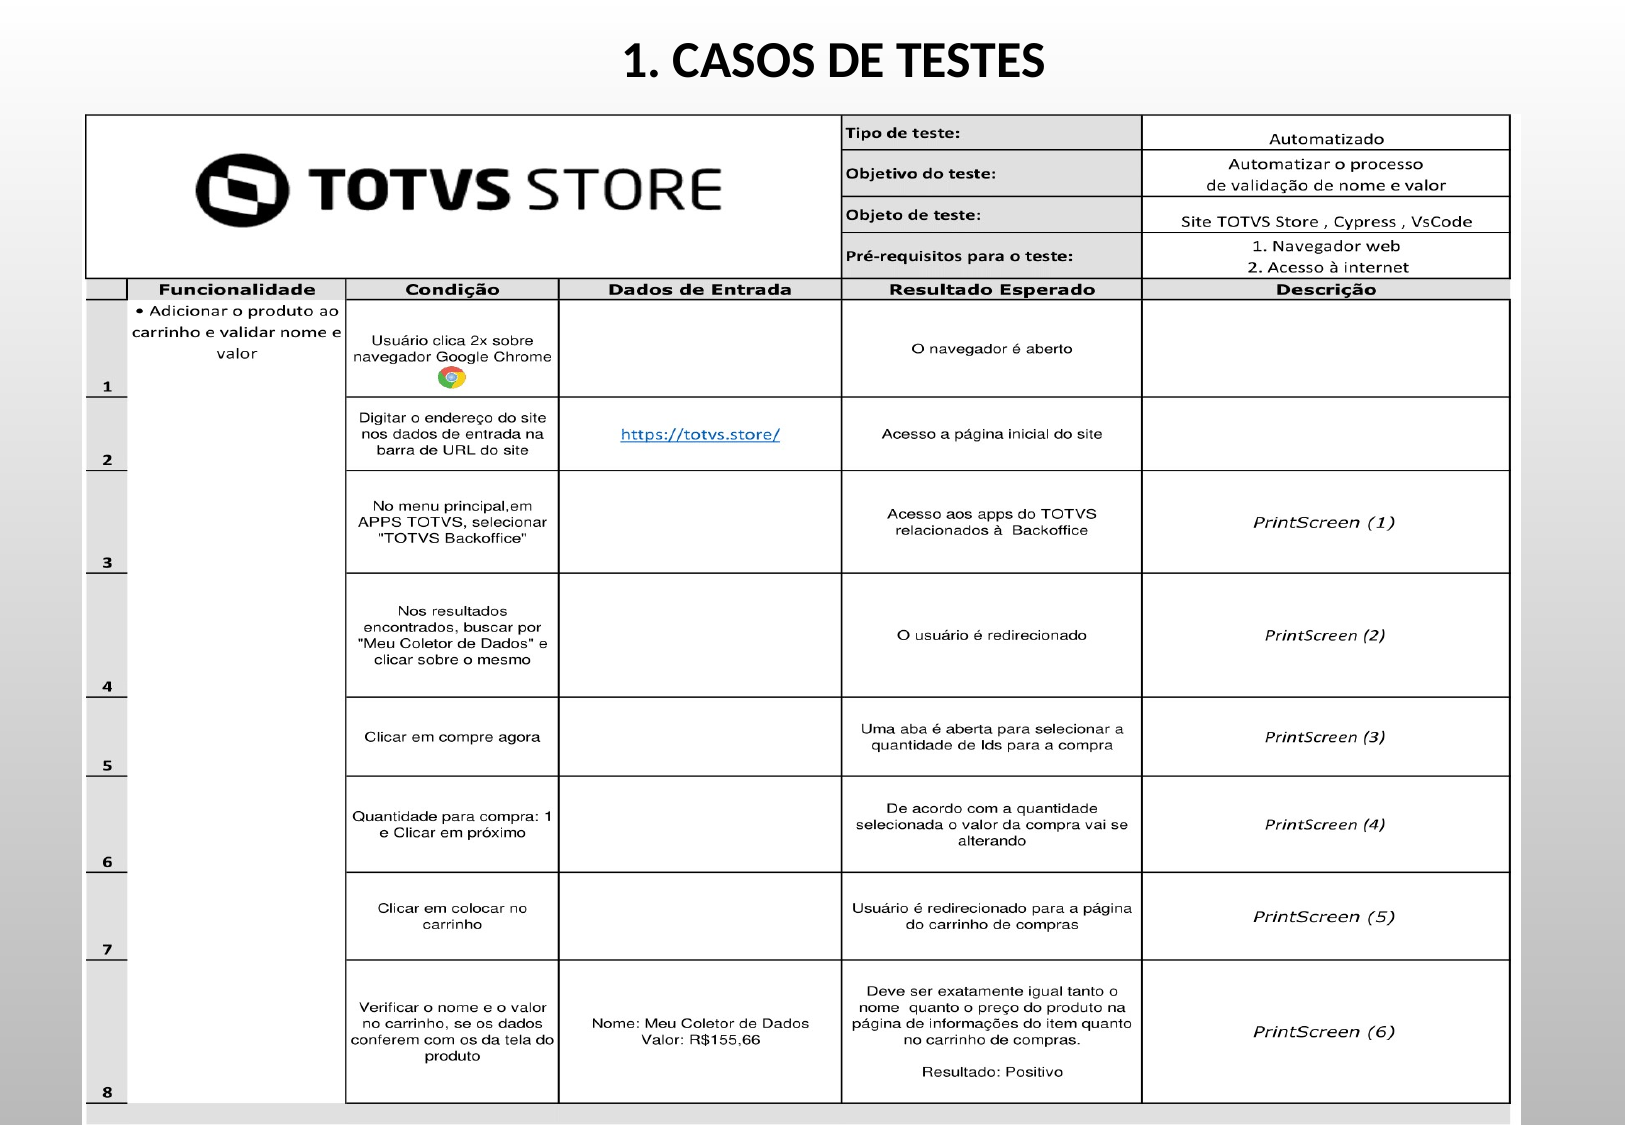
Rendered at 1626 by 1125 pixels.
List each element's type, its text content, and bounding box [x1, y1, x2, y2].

picture [82, 114, 1521, 1125]
text_box 1. CASOS DE TESTES [606, 18, 1061, 96]
